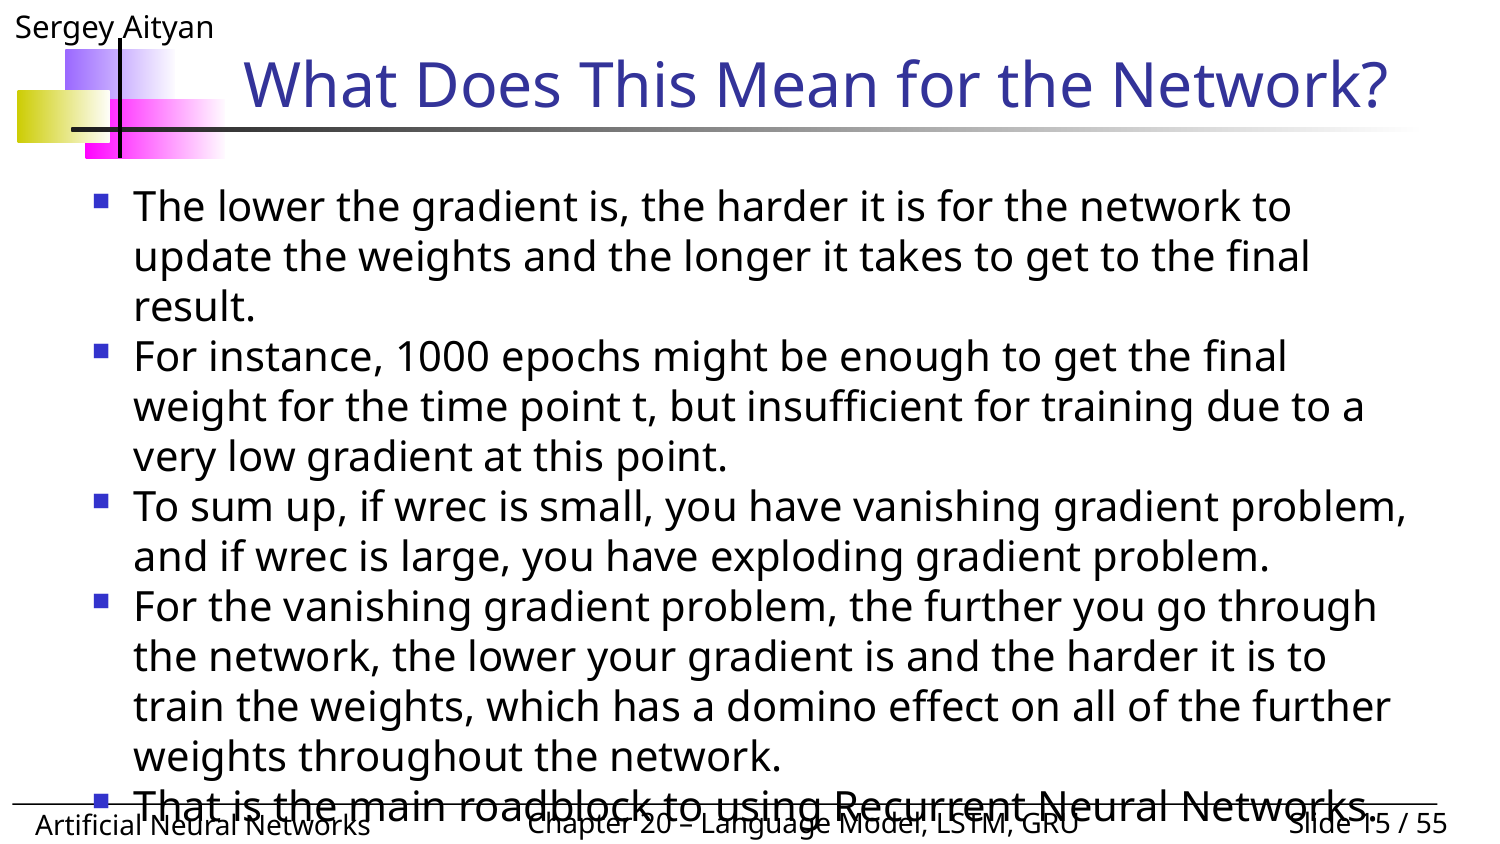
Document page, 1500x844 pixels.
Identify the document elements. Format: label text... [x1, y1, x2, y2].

list The lower the gradient is, the harder it is for the network to update the weights and the longer it takes to get to the final result. For instance, 1000 epochs might be enough to get the final weight for the time point t, but insufficient for training due to a very low gradient at this point. To sum up, if wrec is small, you have vanishing gradient problem, and if wrec is large, you have exploding gradient problem. For the vanishing gradient problem, the further you go through the network, the lower your gradient is and the harder it is to train the weights, which has a domino effect on all of the further weights throughout the network. That is the main roadblock to using Recurrent Neural Networks. [76, 171, 1431, 739]
title What Does This Mean for the Network? [228, 46, 1425, 128]
